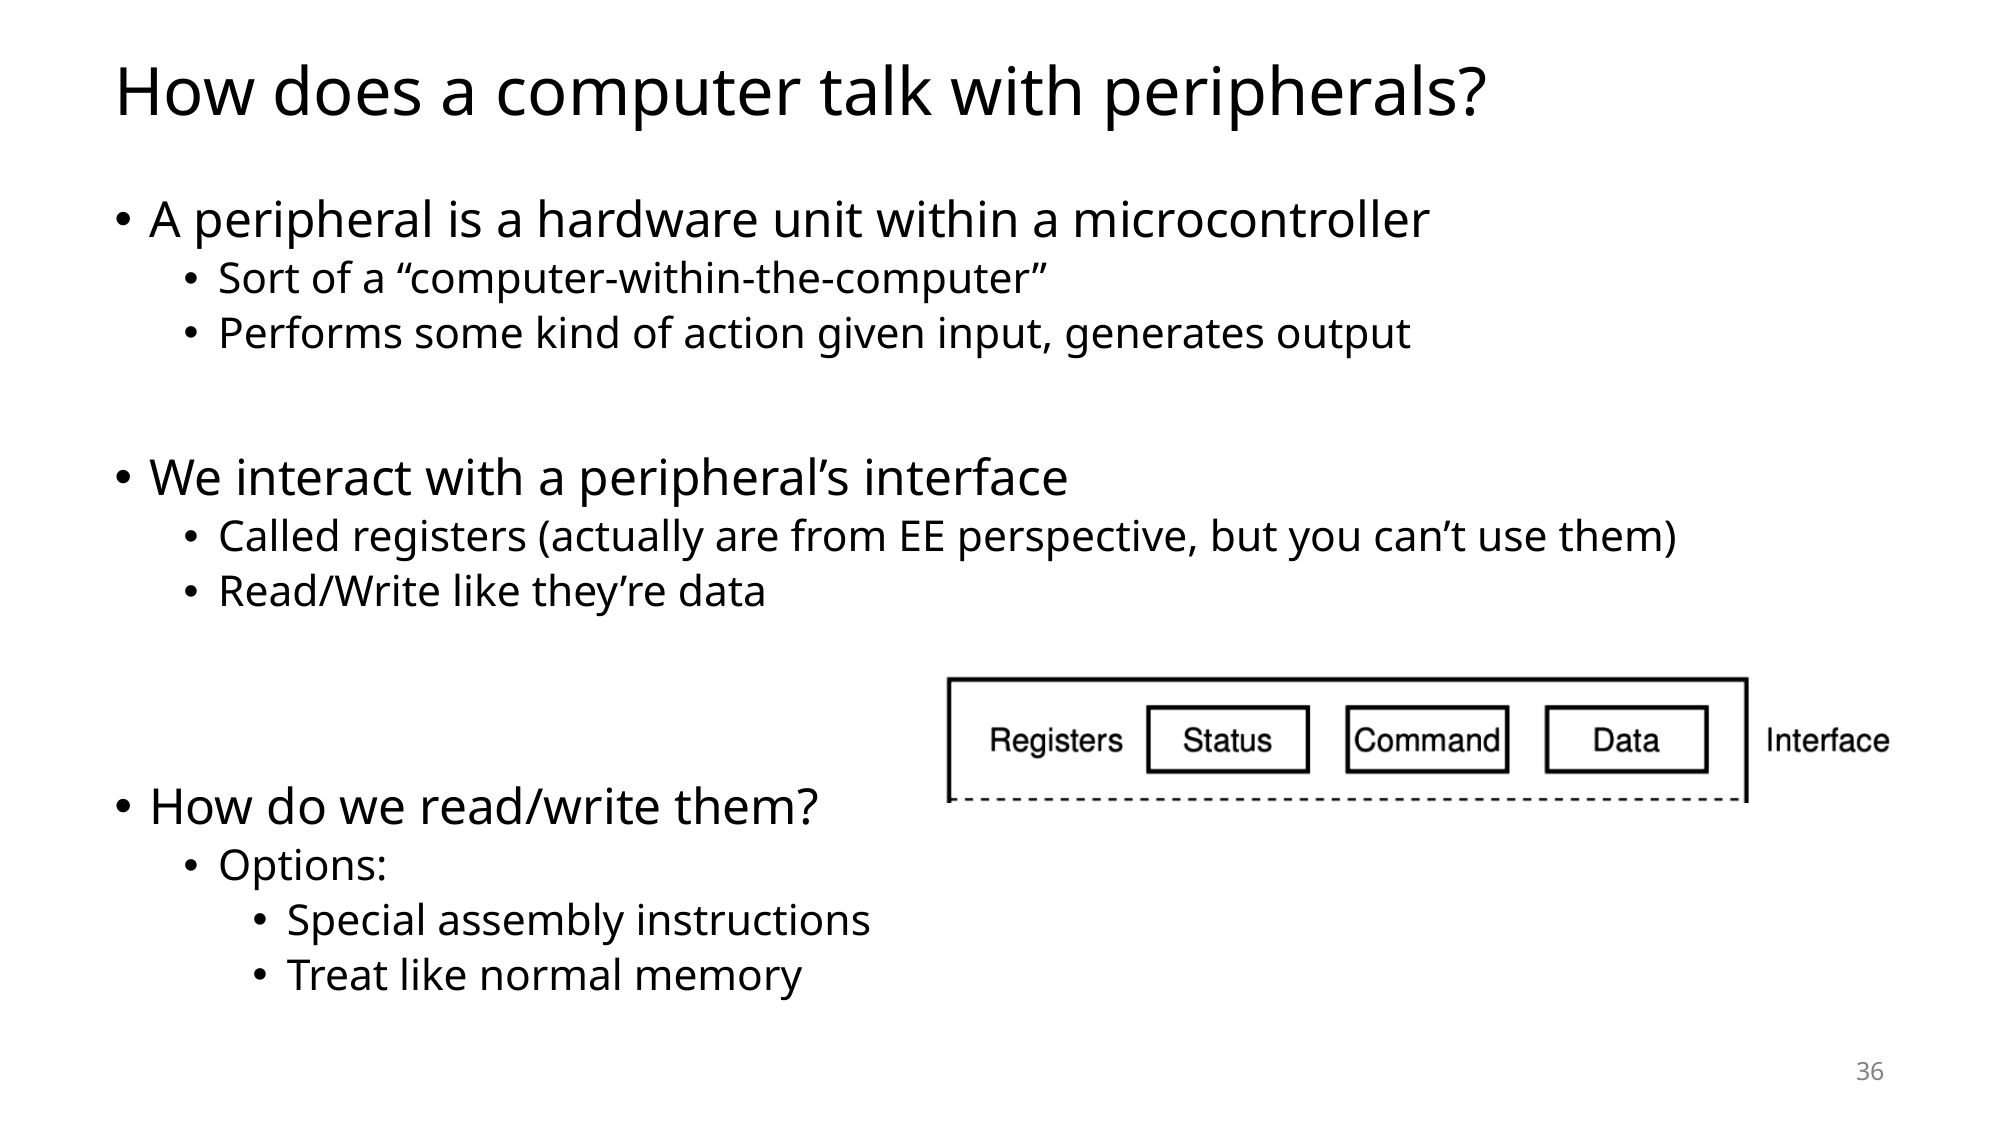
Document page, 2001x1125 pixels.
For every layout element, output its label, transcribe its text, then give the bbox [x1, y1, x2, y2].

picture [937, 664, 1900, 803]
list A peripheral is a hardware unit within a microcontroller Sort of a “computer-within-the-computer” Performs some kind of action given input, generates output We interact with a peripheral’s interface Called registers (actually are from EE perspective, but you can’t use them) Read/Write like they’re data How do we read/write them? Options: Special assembly instructions Treat like normal memory [99, 187, 1900, 1013]
slide_number 36 [1749, 1042, 1900, 1103]
title How does a computer talk with peripherals? [99, 37, 1900, 150]
